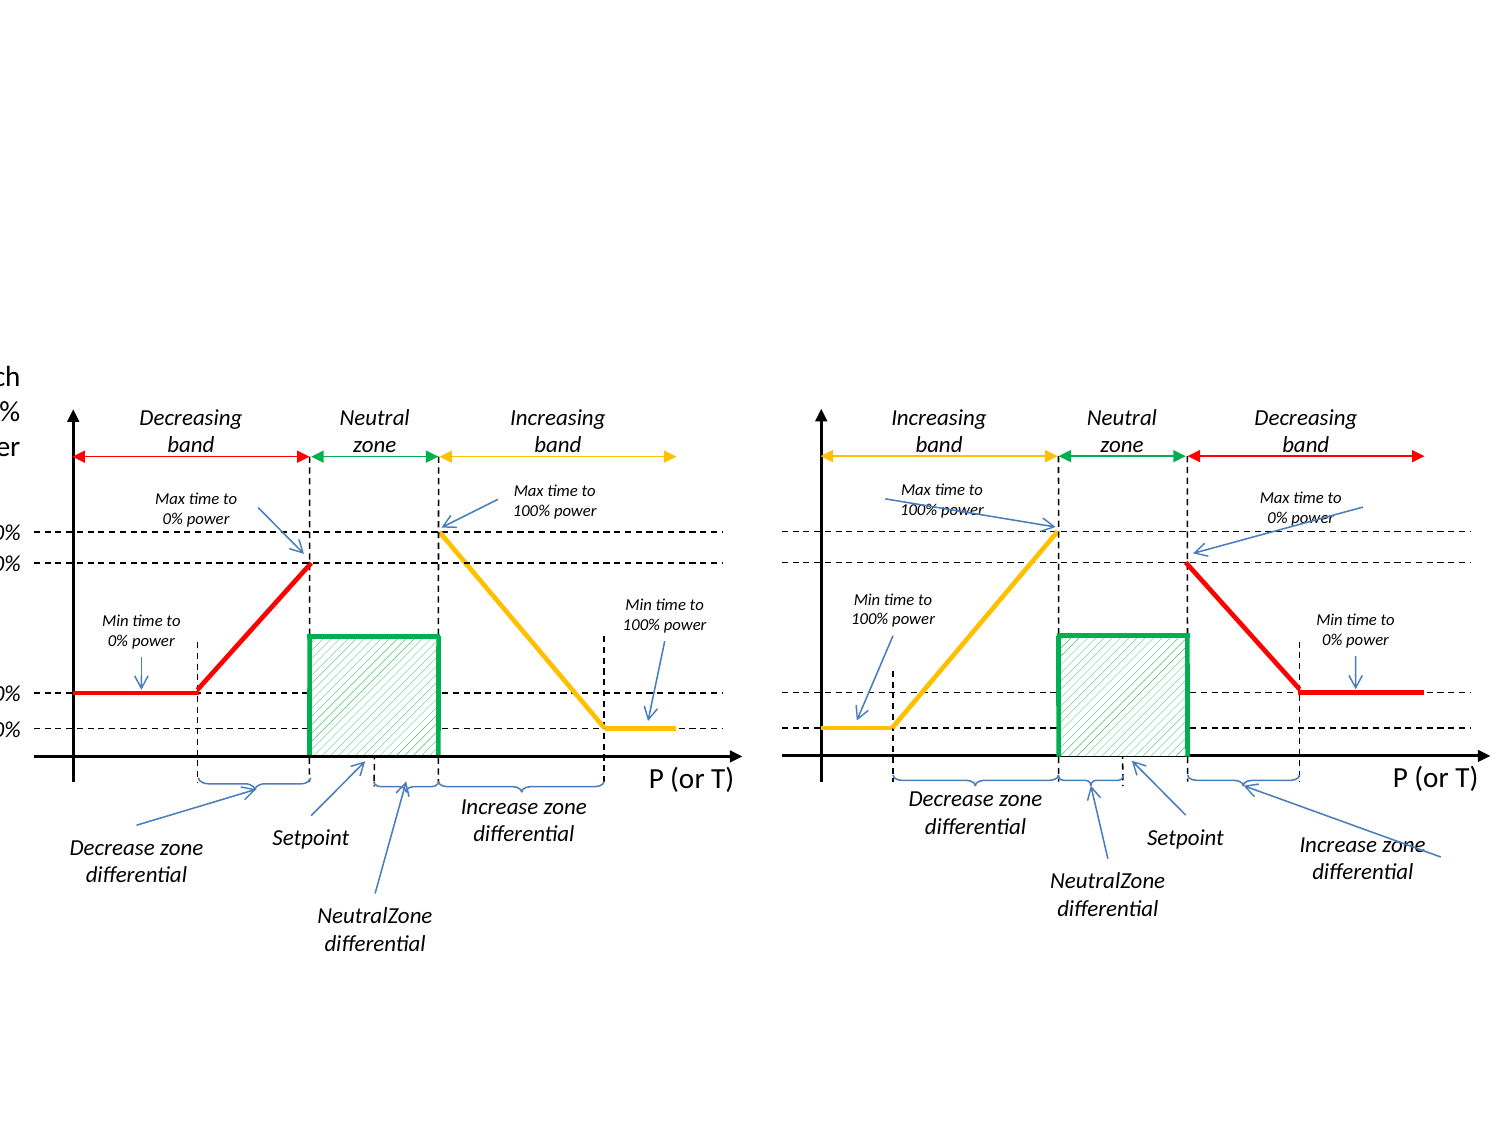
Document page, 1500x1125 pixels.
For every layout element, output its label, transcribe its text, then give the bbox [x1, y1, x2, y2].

text_box Increasing band [876, 394, 1002, 455]
text_box [317, 645, 432, 692]
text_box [1192, 507, 1240, 554]
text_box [999, 498, 1056, 528]
text_box Neutral zone [324, 395, 425, 456]
text_box Min time 100% [0, 714, 36, 750]
text_box Neutral zone [1072, 394, 1173, 455]
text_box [891, 531, 1053, 729]
text_box Max time to 100% power [497, 471, 612, 527]
text_box NeutralZone differential [302, 893, 448, 964]
text_box Min time to 100% power [610, 586, 722, 642]
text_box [257, 507, 305, 555]
text_box NeutralZone differential [1035, 858, 1181, 929]
text_box [441, 781, 602, 793]
text_box [1066, 701, 1181, 727]
text_box [315, 737, 368, 755]
text_box Max time 0% [0, 541, 36, 584]
text_box [1066, 645, 1180, 691]
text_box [443, 531, 605, 562]
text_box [441, 499, 498, 528]
text_box [315, 701, 432, 727]
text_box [1131, 760, 1186, 816]
text_box Decrease zone differential [54, 825, 219, 895]
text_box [856, 636, 894, 721]
text_box [1066, 737, 1116, 755]
text_box Max time 100% [0, 510, 36, 541]
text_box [311, 765, 366, 816]
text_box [1185, 562, 1300, 690]
text_box [202, 777, 305, 788]
text_box Increasing band [495, 395, 621, 456]
text_box Min time to 0% power [1304, 601, 1410, 657]
text_box Time to reach 0-100% Ouput power [0, 350, 36, 470]
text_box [443, 572, 605, 729]
text_box [1192, 775, 1295, 785]
text_box Max time to 0% power [1238, 479, 1363, 530]
text_box Max time to 100% power [885, 471, 999, 515]
text_box Min time 0% [0, 671, 36, 714]
text_box Setpoint [1132, 815, 1237, 858]
text_box [407, 781, 437, 789]
text_box Max time to 0% power [134, 480, 259, 531]
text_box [374, 791, 407, 894]
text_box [1090, 785, 1109, 859]
text_box [379, 781, 405, 788]
text_box Setpoint [257, 815, 365, 858]
text_box Increase zone differential [445, 786, 602, 854]
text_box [197, 572, 312, 691]
text_box [380, 737, 432, 755]
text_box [647, 641, 665, 722]
text_box [1064, 775, 1116, 785]
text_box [136, 789, 257, 826]
text_box Max time to 100% power [885, 500, 994, 527]
text_box Min time to 0% power [87, 601, 192, 657]
text_box Decreasing band [1239, 394, 1373, 455]
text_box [1243, 785, 1299, 858]
text_box P (or T) [633, 751, 750, 802]
text_box [898, 775, 1054, 787]
text_box [1129, 737, 1181, 755]
text_box Increase zone differential [1285, 822, 1441, 892]
text_box Min time to 100% power [836, 580, 886, 636]
text_box P (or T) [1378, 751, 1494, 802]
text_box Decrease zone differential [893, 781, 1058, 847]
text_box Decreasing band [124, 395, 258, 456]
